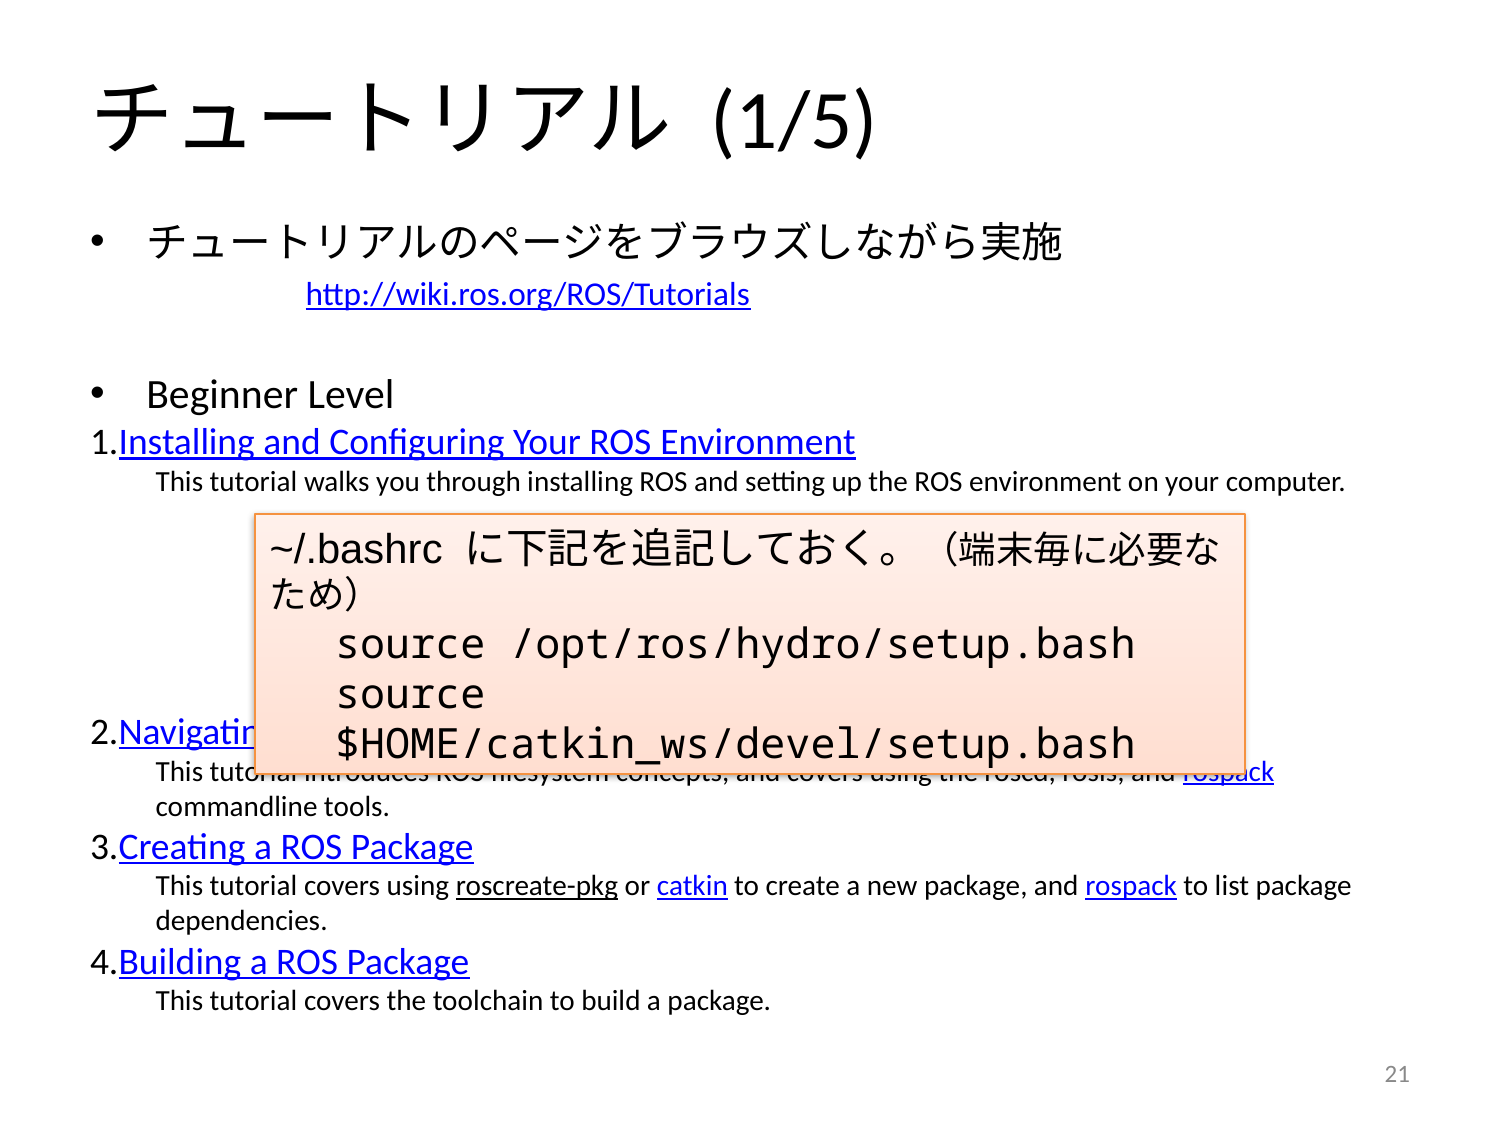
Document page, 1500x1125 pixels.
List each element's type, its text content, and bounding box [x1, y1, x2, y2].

slide_number 20 [1074, 1042, 1425, 1103]
text_box ~/.bashrc に下記を追記しておく。（端末毎に必要なため） source /opt/ros/hydro/setup.bash source $HOME/catkin_ws/devel/setup.bash [254, 513, 1246, 775]
title チュートリアル (1/5) [75, 45, 1425, 185]
list チュートリアルのページをブラウズしながら実施 http://wiki.ros.org/ROS/Tutorials Beginner Level Installing and Configuring Your ROS Environment This tutorial walks you through installing ROS and setting up the ROS environment on your computer. Navigating the ROS Filesystem This tutorial introduces ROS filesystem concepts, and covers using the roscd, rosls, and rospack commandline tools. Creating a ROS Package This tutorial covers using roscreate-pkg or catkin to create a new package, and rospack to list package dependencies. Building a ROS Package This tutorial covers the toolchain to build a package. [75, 208, 1425, 1035]
